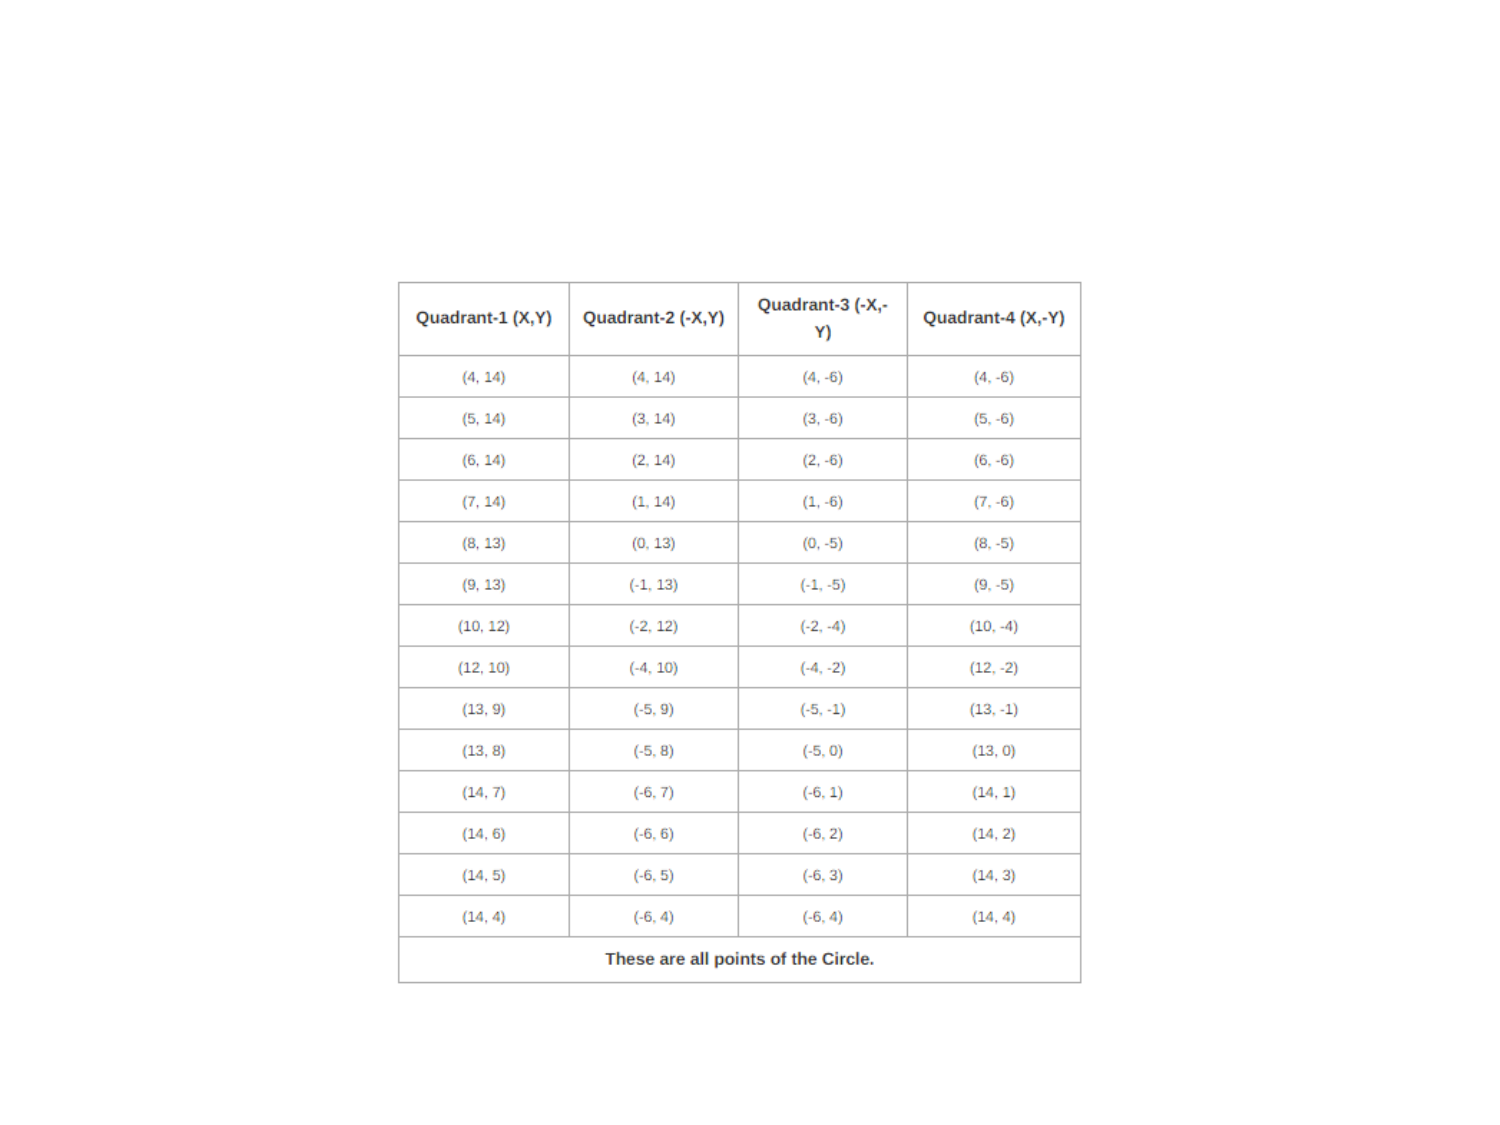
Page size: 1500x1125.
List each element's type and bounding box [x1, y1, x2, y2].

list [361, 262, 1139, 1006]
